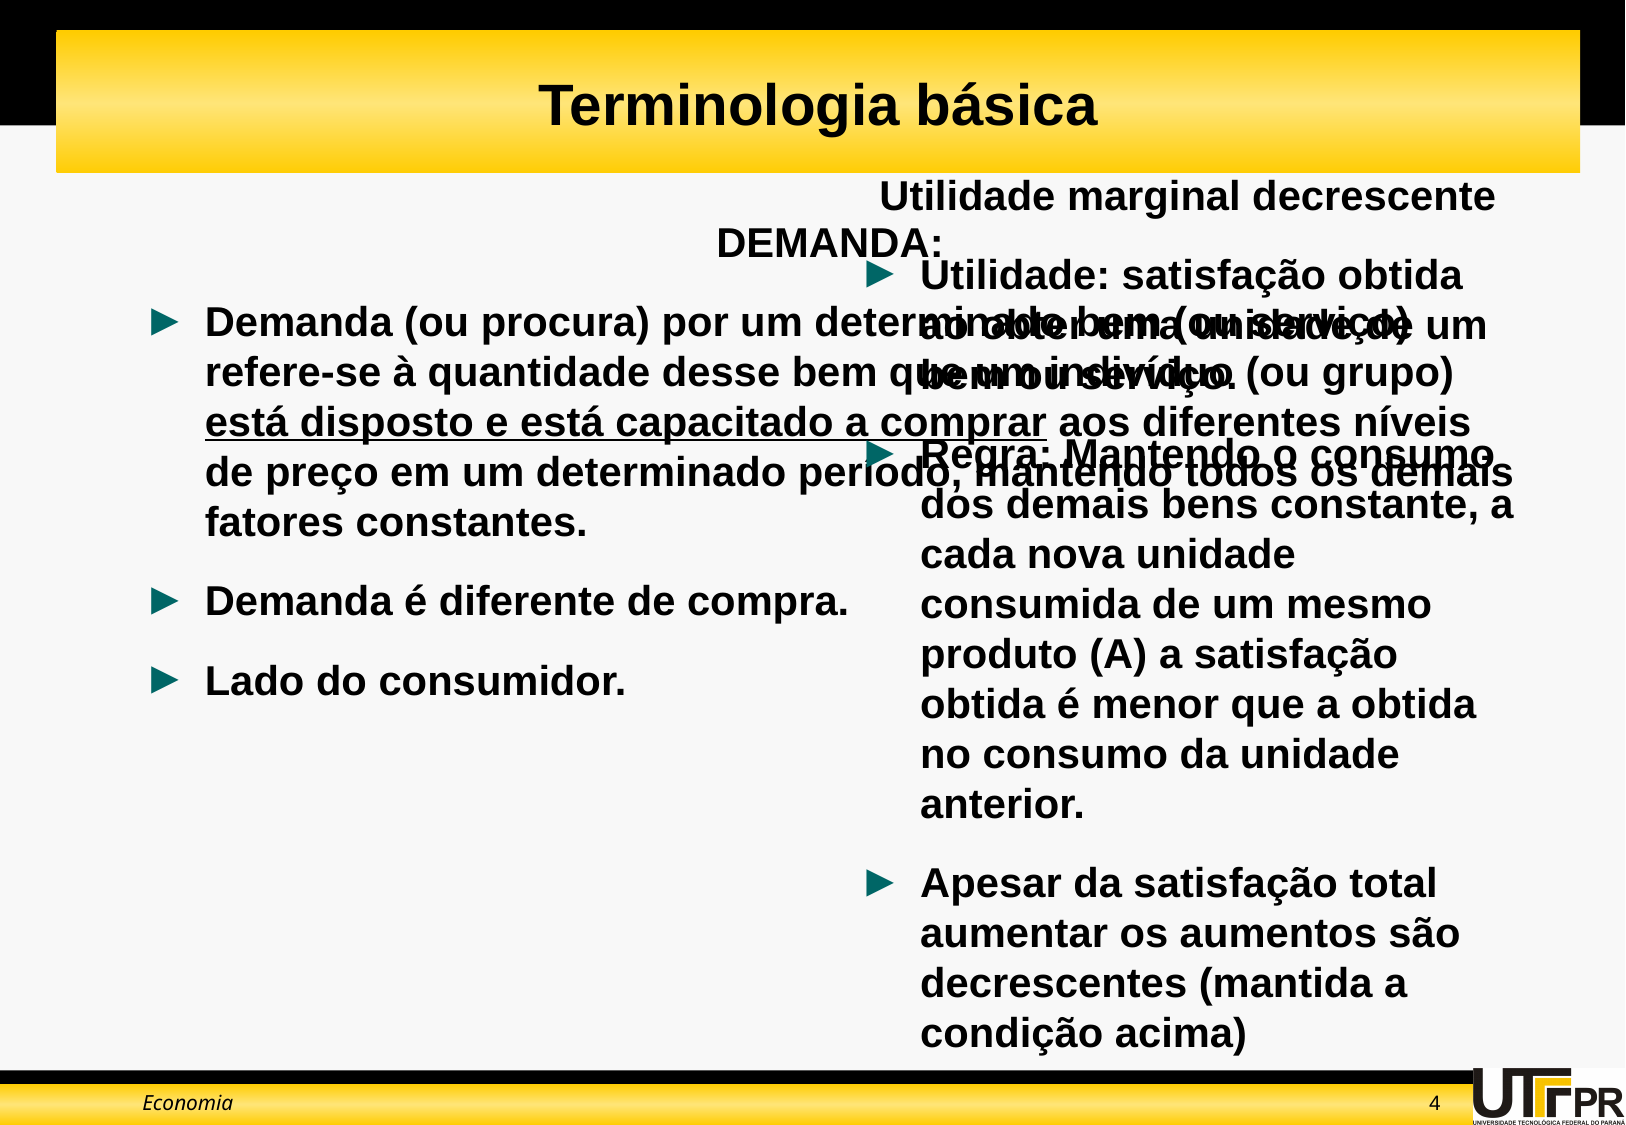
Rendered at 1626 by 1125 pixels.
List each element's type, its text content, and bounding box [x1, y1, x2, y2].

slide_number 4 [1284, 1082, 1456, 1125]
list Utilidade marginal decrescente Utilidade: satisfação obtida ao obter uma unidade de um bem ou serviço. Regra: Mantendo o consumo dos demais bens constante, a cada nova unidade consumida de um mesmo produto (A) a satisfação obtida é menor que a obtida no consumo da unidade anterior. Apesar da satisfação total aumentar os aumentos são decrescentes (mantida a condição acima) [842, 160, 1534, 1000]
title Terminologia básica [56, 31, 1581, 173]
footer Economia [127, 1082, 1061, 1125]
picture [1473, 1068, 1625, 1125]
list DEMANDA: Demanda (ou procura) por um determinado bem (ou serviço) refere-se à quantidade desse bem que um indivíduo (ou grupo) está disposto e está capacitado a comprar aos diferentes níveis de preço em um determinado período, mantendo todos os demais fatores constantes. Demanda é diferente de compra. Lado do consumidor. [127, 208, 1534, 1047]
